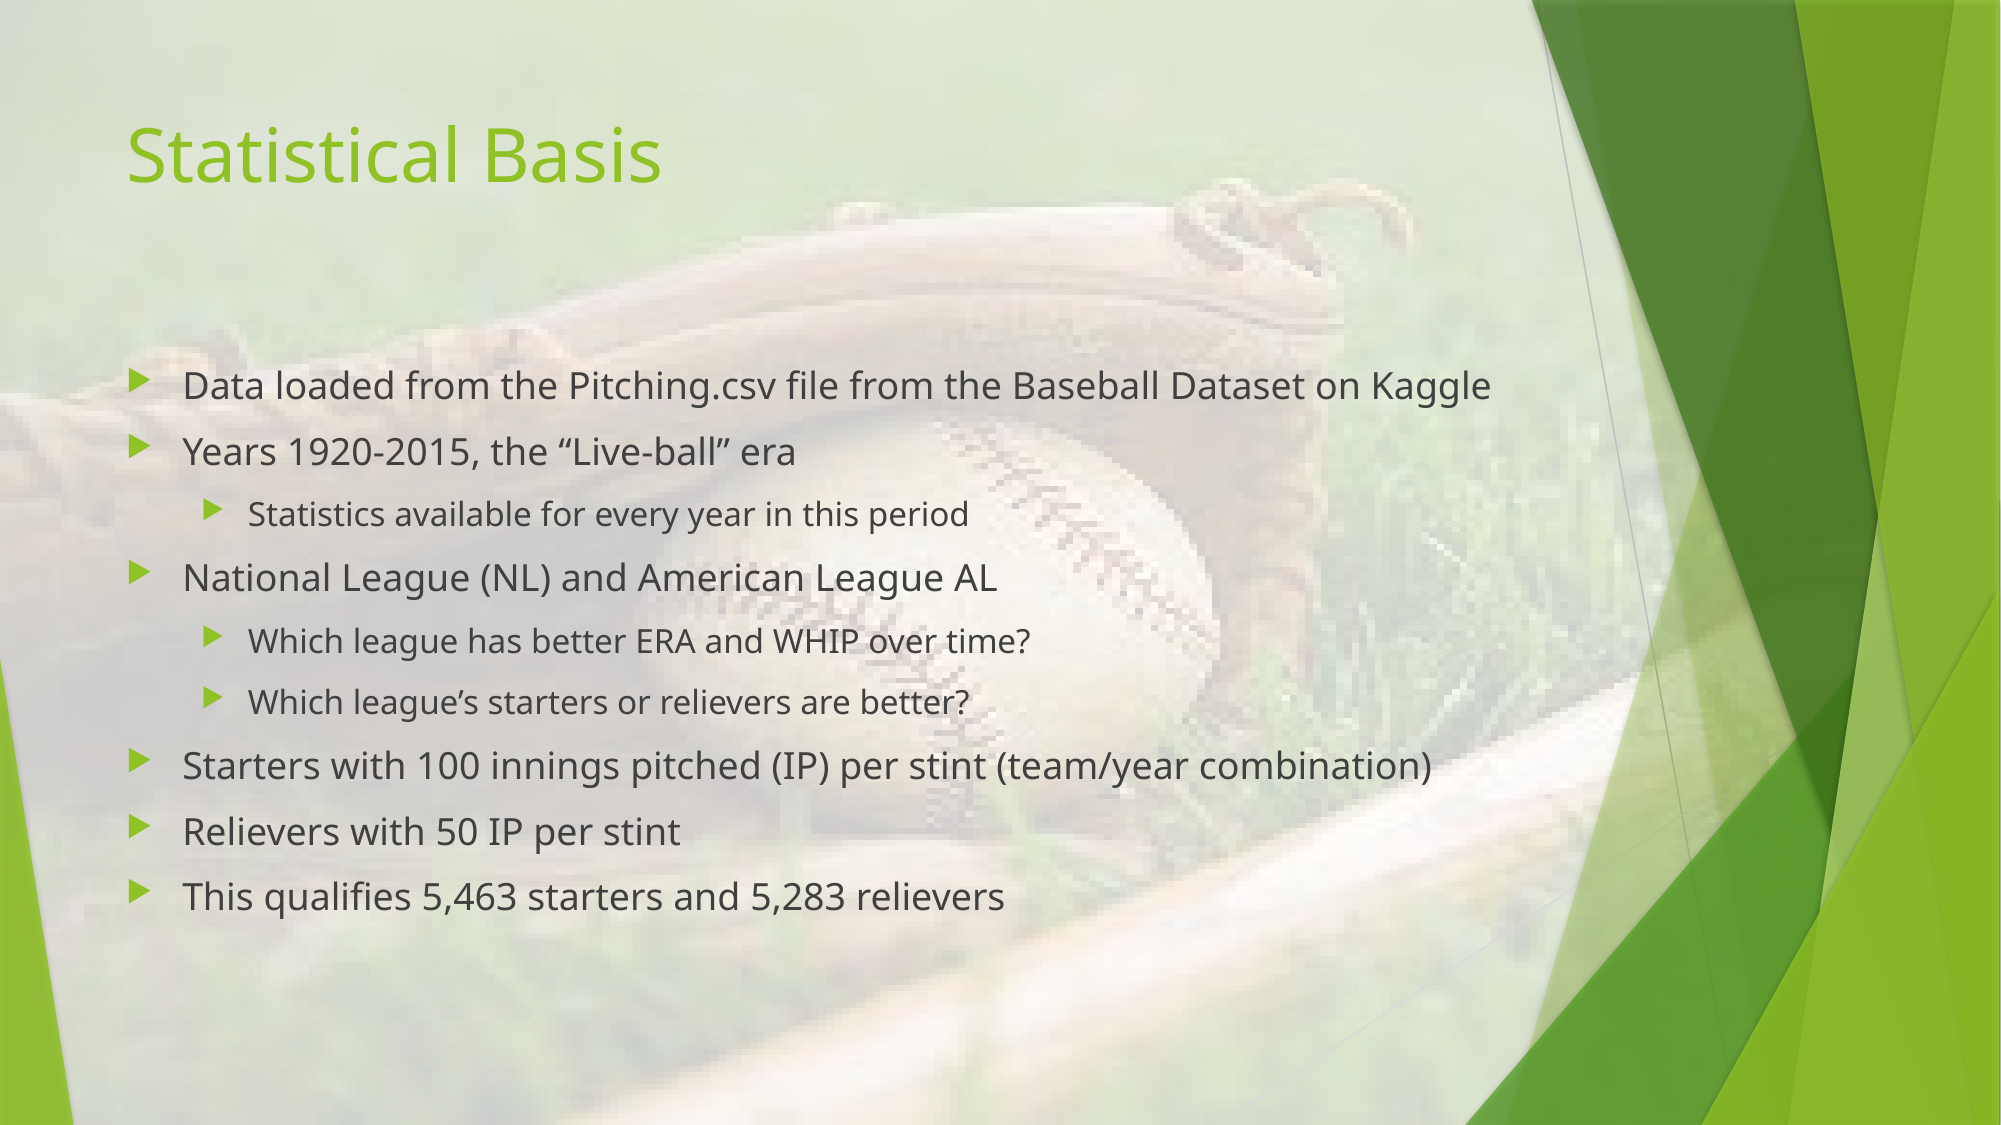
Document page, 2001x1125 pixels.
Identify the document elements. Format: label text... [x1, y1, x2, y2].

list Data loaded from the Pitching.csv file from the Baseball Dataset on Kaggle Years 1920-2015, the “Live-ball” era Statistics available for every year in this period National League (NL) and American League AL Which league has better ERA and WHIP over time? Which league’s starters or relievers are better? Starters with 100 innings pitched (IP) per stint (team/year combination) Relievers with 50 IP per stint This qualifies 5,463 starters and 5,283 relievers [111, 354, 1522, 992]
title Statistical Basis [111, 99, 1522, 317]
